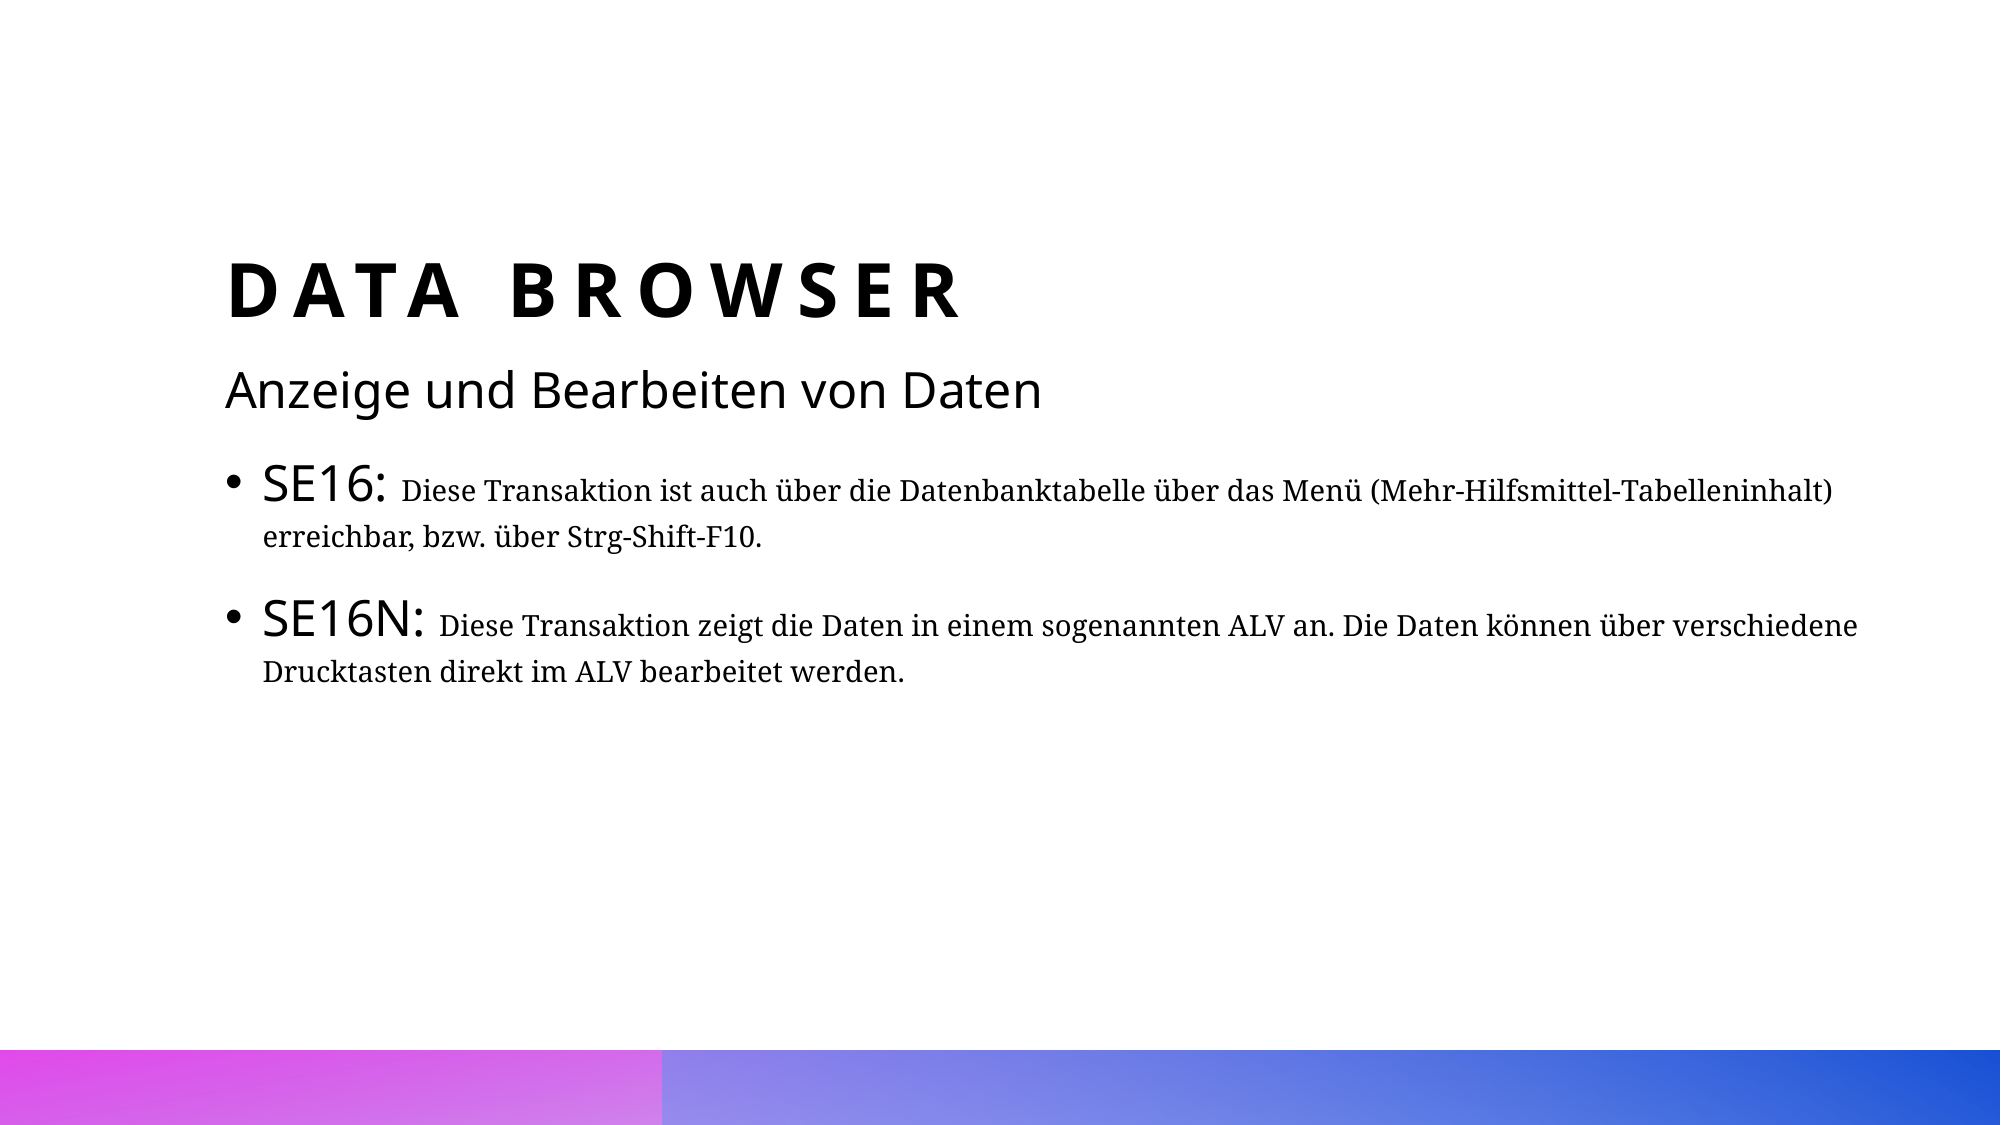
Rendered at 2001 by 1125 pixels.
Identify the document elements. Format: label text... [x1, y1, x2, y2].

title Data browser [225, 130, 1905, 333]
list Anzeige und Bearbeiten von Daten SE16: Diese Transaktion ist auch über die Datenbanktabelle über das Menü (Mehr-Hilfsmittel-Tabelleninhalt) erreichbar, bzw. über Strg-Shift-F10. SE16N: Diese Transaktion zeigt die Daten in einem sogenannten ALV an. Die Daten können über verschiedene Drucktasten direkt im ALV bearbeitet werden. [225, 346, 1905, 996]
